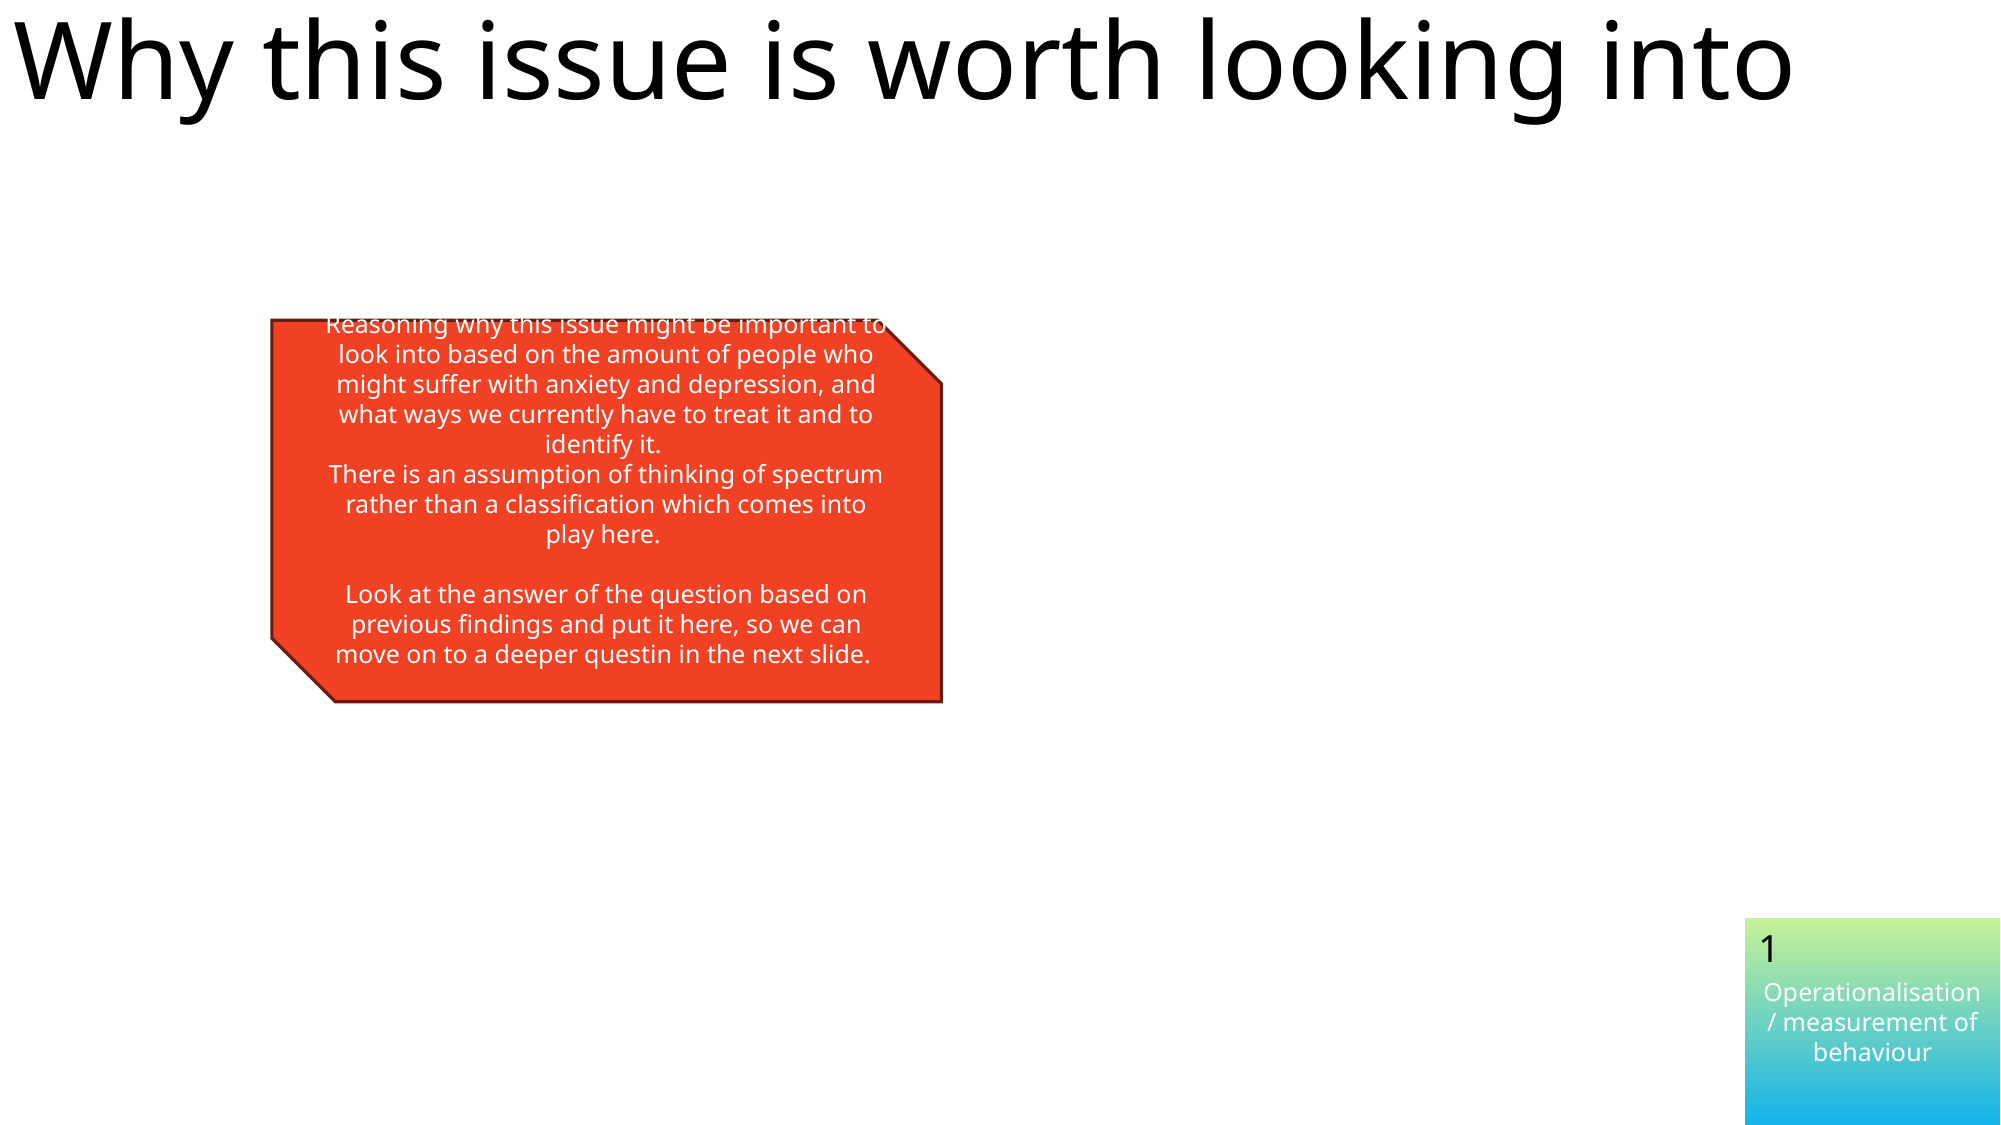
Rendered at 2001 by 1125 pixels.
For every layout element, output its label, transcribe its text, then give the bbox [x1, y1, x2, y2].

text_box Operationalisation / measurement of behaviour [1745, 918, 2000, 1125]
text_box Why this issue is worth looking into [0, 0, 1913, 174]
text_box Reasoning why this issue might be important to look into based on the amount of people who might suffer with anxiety and depression, and what ways we currently have to treat it and to identify it. There is an assumption of thinking of spectrum rather than a classification which comes into play here. Look at the answer of the question based on previous findings and put it here, so we can move on to a deeper questin in the next slide. [270, 318, 943, 704]
text_box 1 [1743, 918, 1795, 978]
